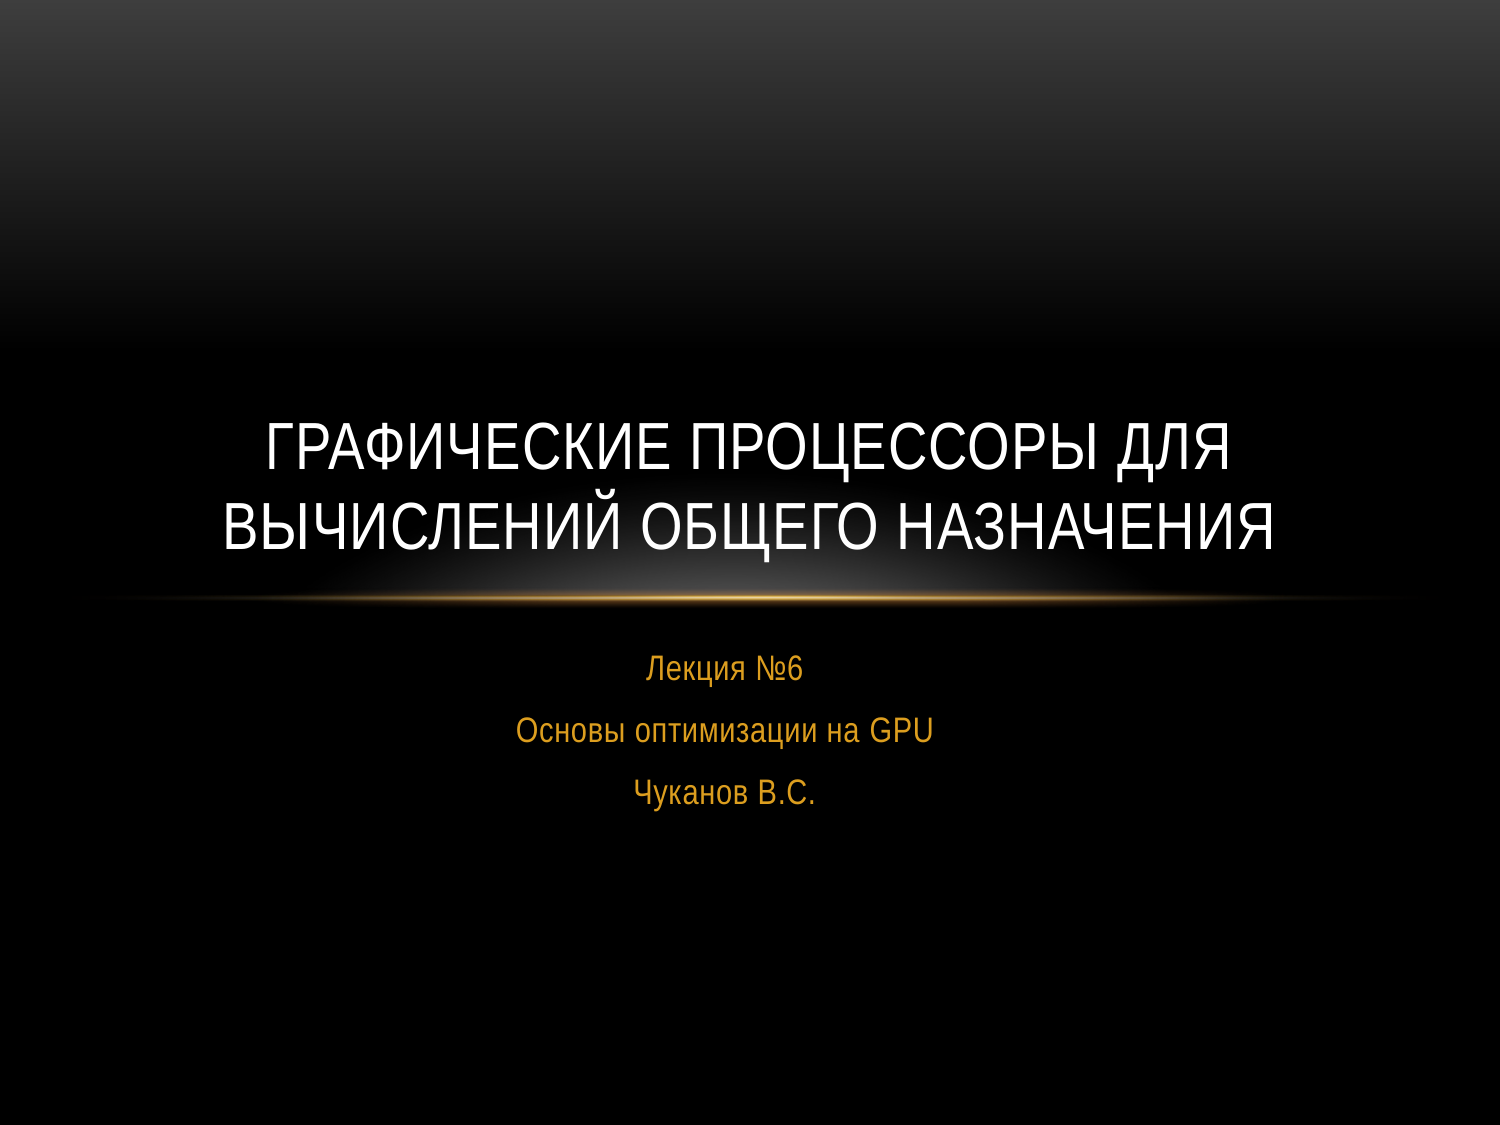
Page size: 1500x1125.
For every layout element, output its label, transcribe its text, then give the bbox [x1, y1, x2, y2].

title Графические процессоры для ВЫЧИСЛЕНИЙ общего назначения [112, 329, 1388, 571]
subtitle Лекция №6 Основы оптимизации на GPU Чуканов В.С. [200, 637, 1250, 925]
picture [0, 0, 1500, 750]
